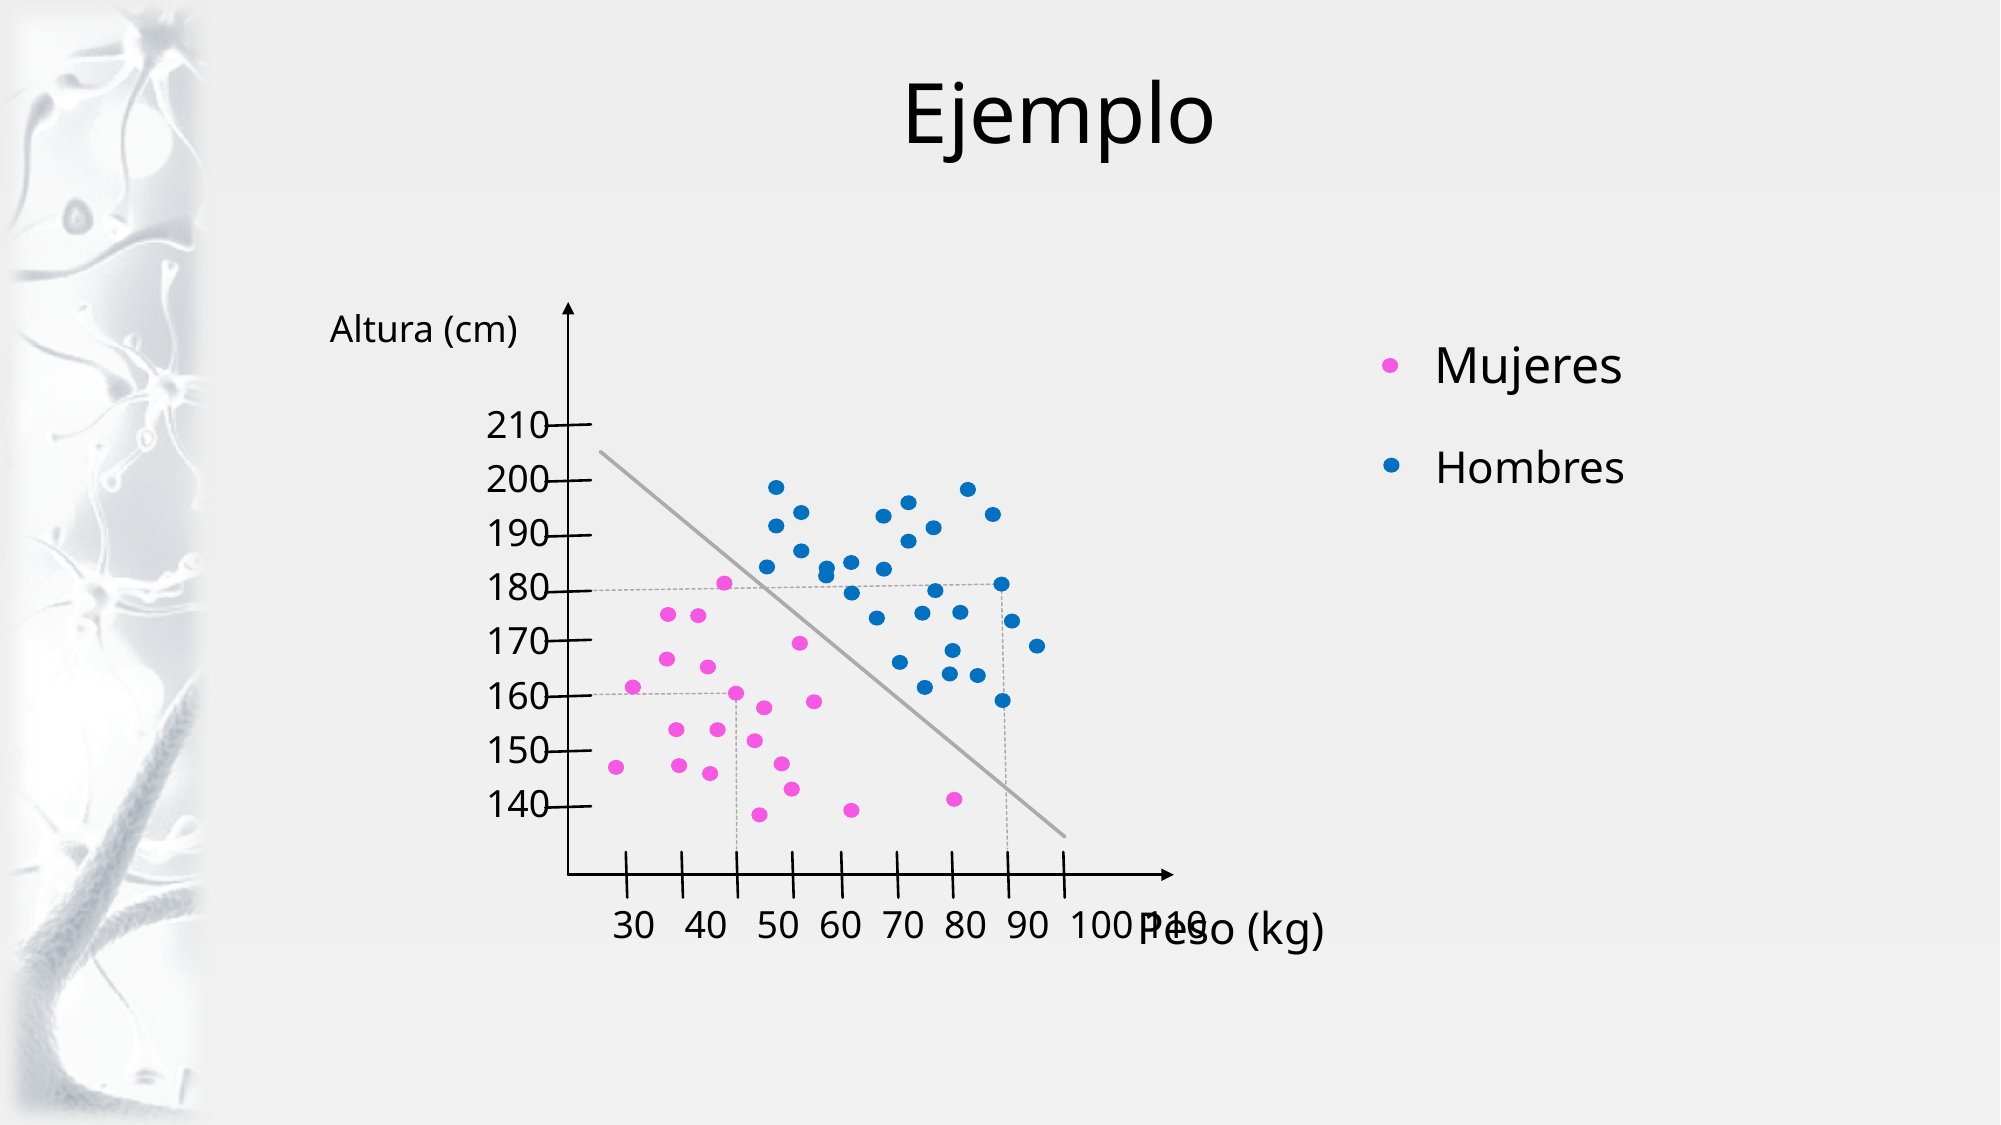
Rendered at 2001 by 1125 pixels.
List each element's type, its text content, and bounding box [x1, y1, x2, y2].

text_box 30 40 50 60 70 80 90 100 110 [568, 887, 1272, 961]
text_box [1001, 837, 1008, 850]
text_box 210 200 190 180 170 160 150 140 [471, 398, 579, 891]
text_box Altura (cm) [314, 286, 569, 369]
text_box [600, 451, 1065, 837]
title Ejemplo [237, 24, 1882, 196]
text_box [593, 583, 600, 591]
text_box Hombres [1420, 429, 1646, 503]
list Mujeres [1419, 321, 1646, 406]
text_box Peso (kg) [1122, 890, 1348, 964]
text_box [1382, 358, 1399, 373]
text_box [1383, 457, 1400, 473]
